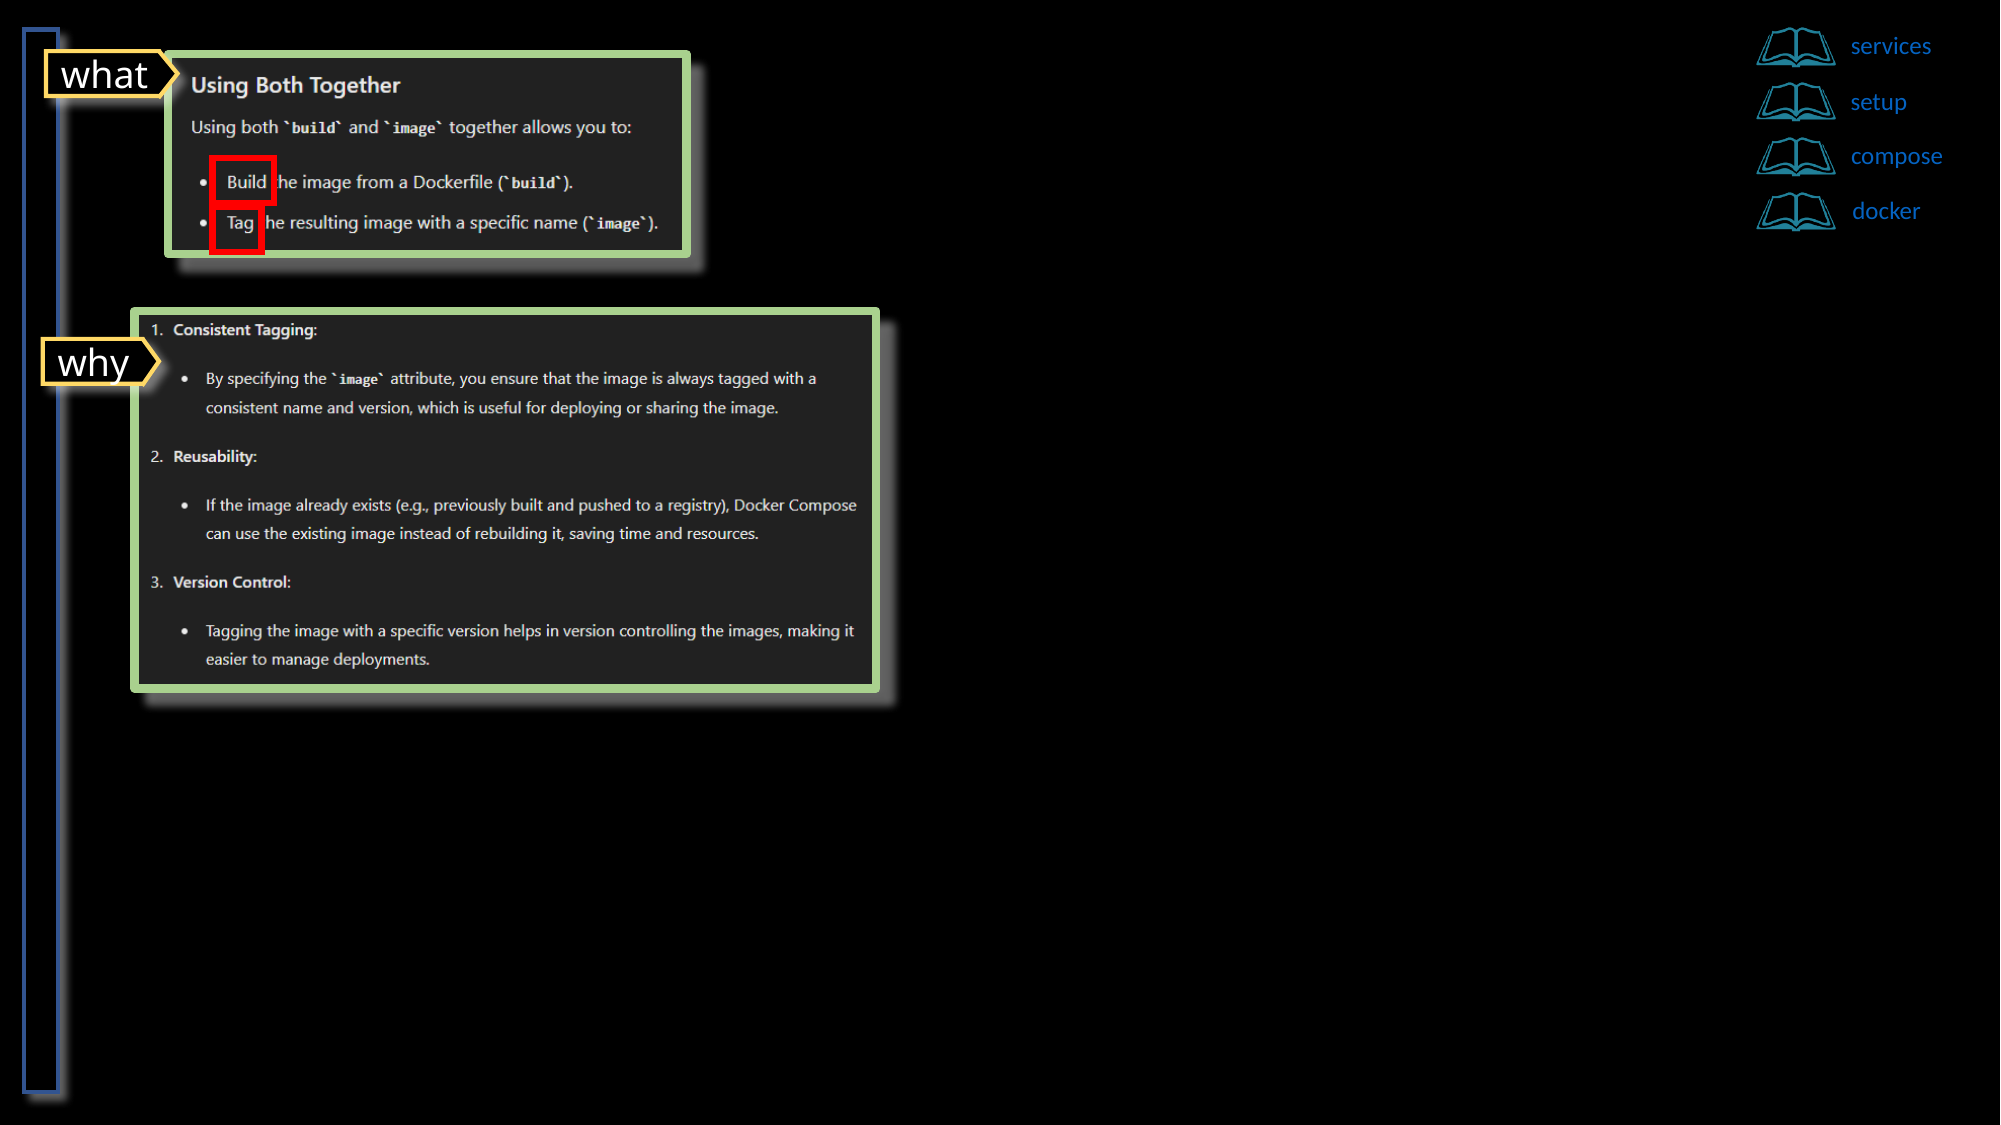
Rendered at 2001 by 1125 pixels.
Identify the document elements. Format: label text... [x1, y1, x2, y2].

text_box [1754, 77, 1924, 124]
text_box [1754, 22, 1948, 70]
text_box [1754, 187, 1939, 234]
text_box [1754, 132, 1960, 179]
picture [172, 58, 683, 250]
title 1. build [0, 0, 147, 149]
text_box [23, 28, 59, 1093]
picture [138, 315, 872, 685]
text_box what [46, 51, 172, 97]
text_box why [42, 338, 138, 384]
